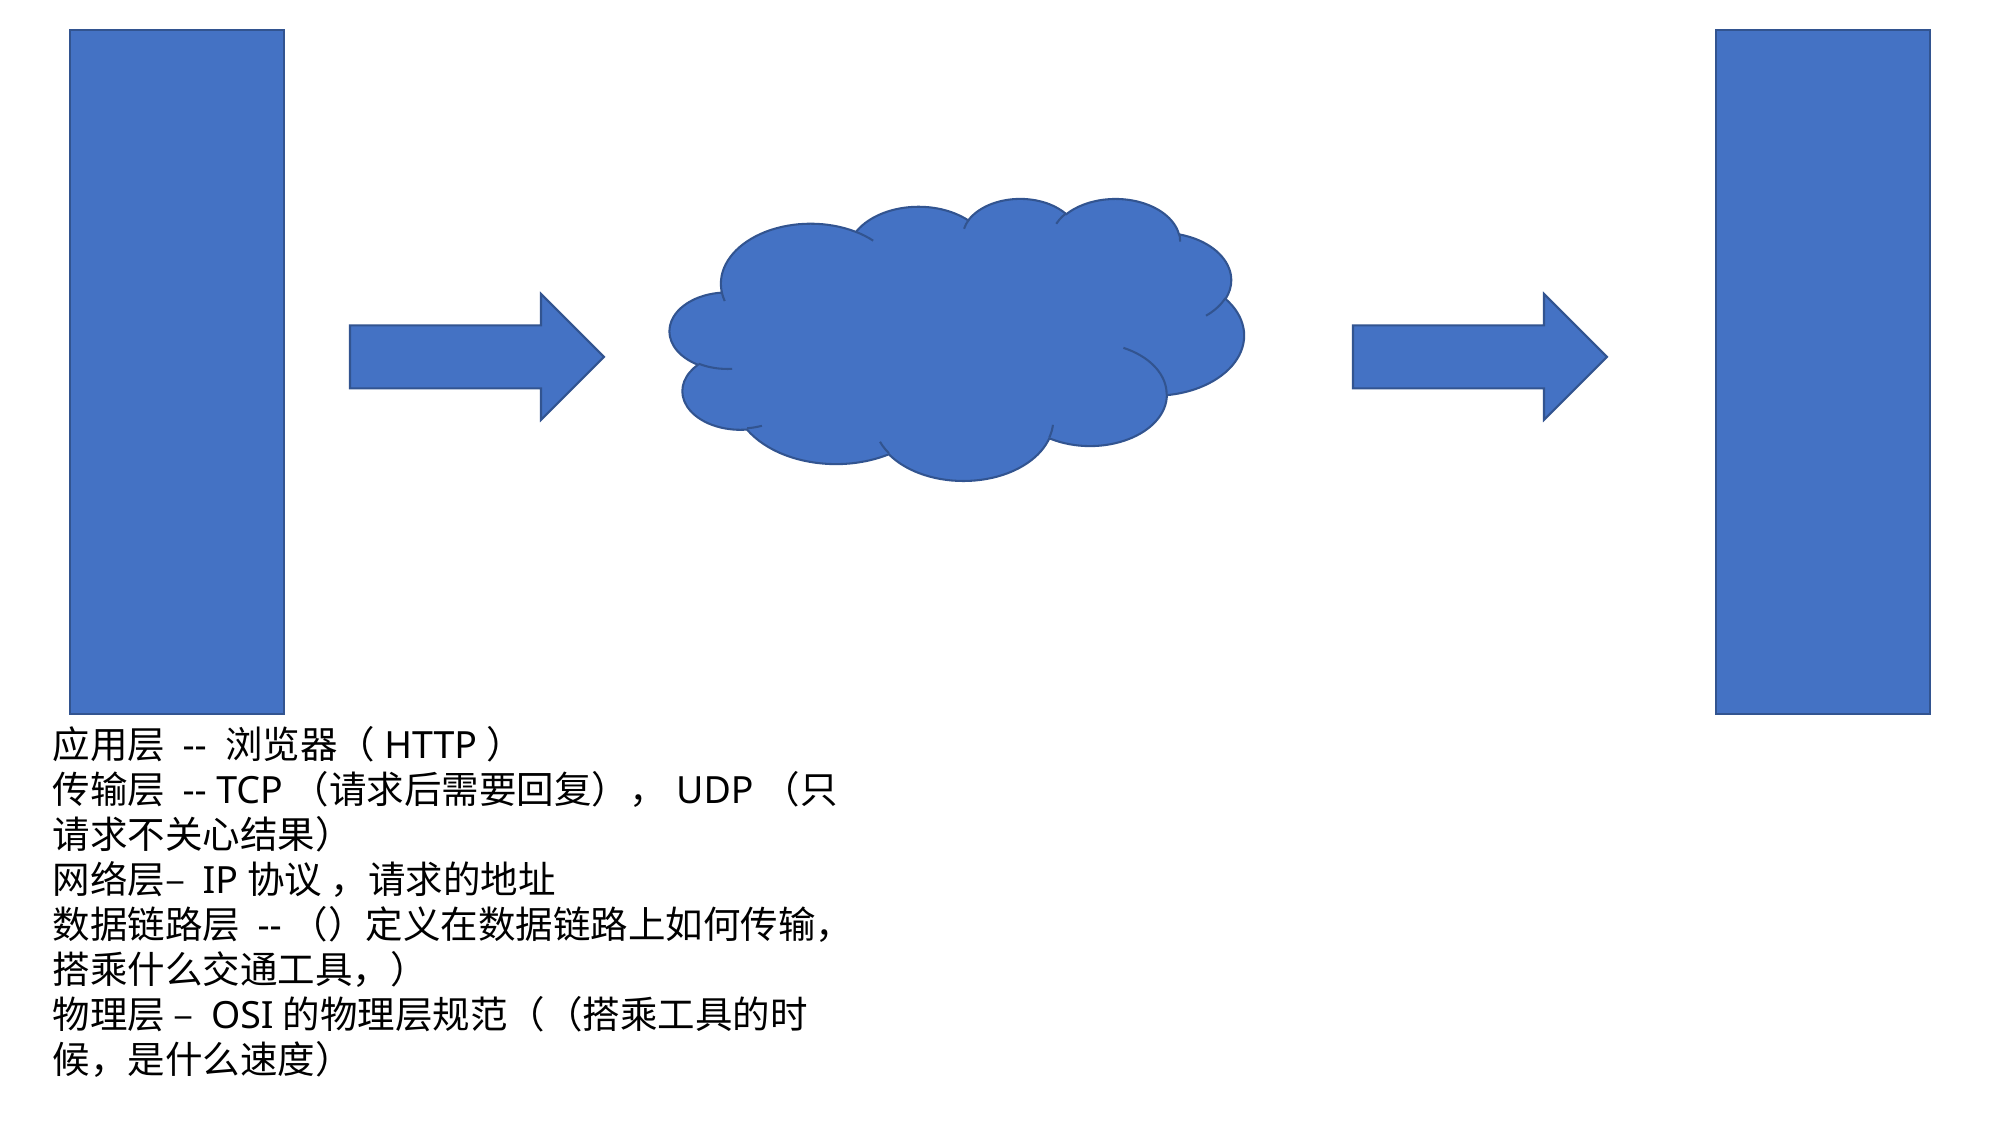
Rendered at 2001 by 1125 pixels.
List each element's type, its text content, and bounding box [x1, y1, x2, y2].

text_box 应用层 -- 浏览器（HTTP） 传输层 -- TCP（请求后需要回复），UDP（只请求不关心结果） 网络层– IP协议 ，请求的地址 数据链路层 --（）定义在数据链路上如何传输，搭乘什么交通工具，） 物理层 – OSI的物理层规范（（搭乘工具的时候，是什么速度） [37, 713, 858, 1125]
text_box [1715, 29, 1931, 715]
text_box [668, 197, 1246, 483]
text_box [348, 291, 606, 423]
text_box [69, 29, 285, 713]
text_box [1351, 291, 1609, 423]
